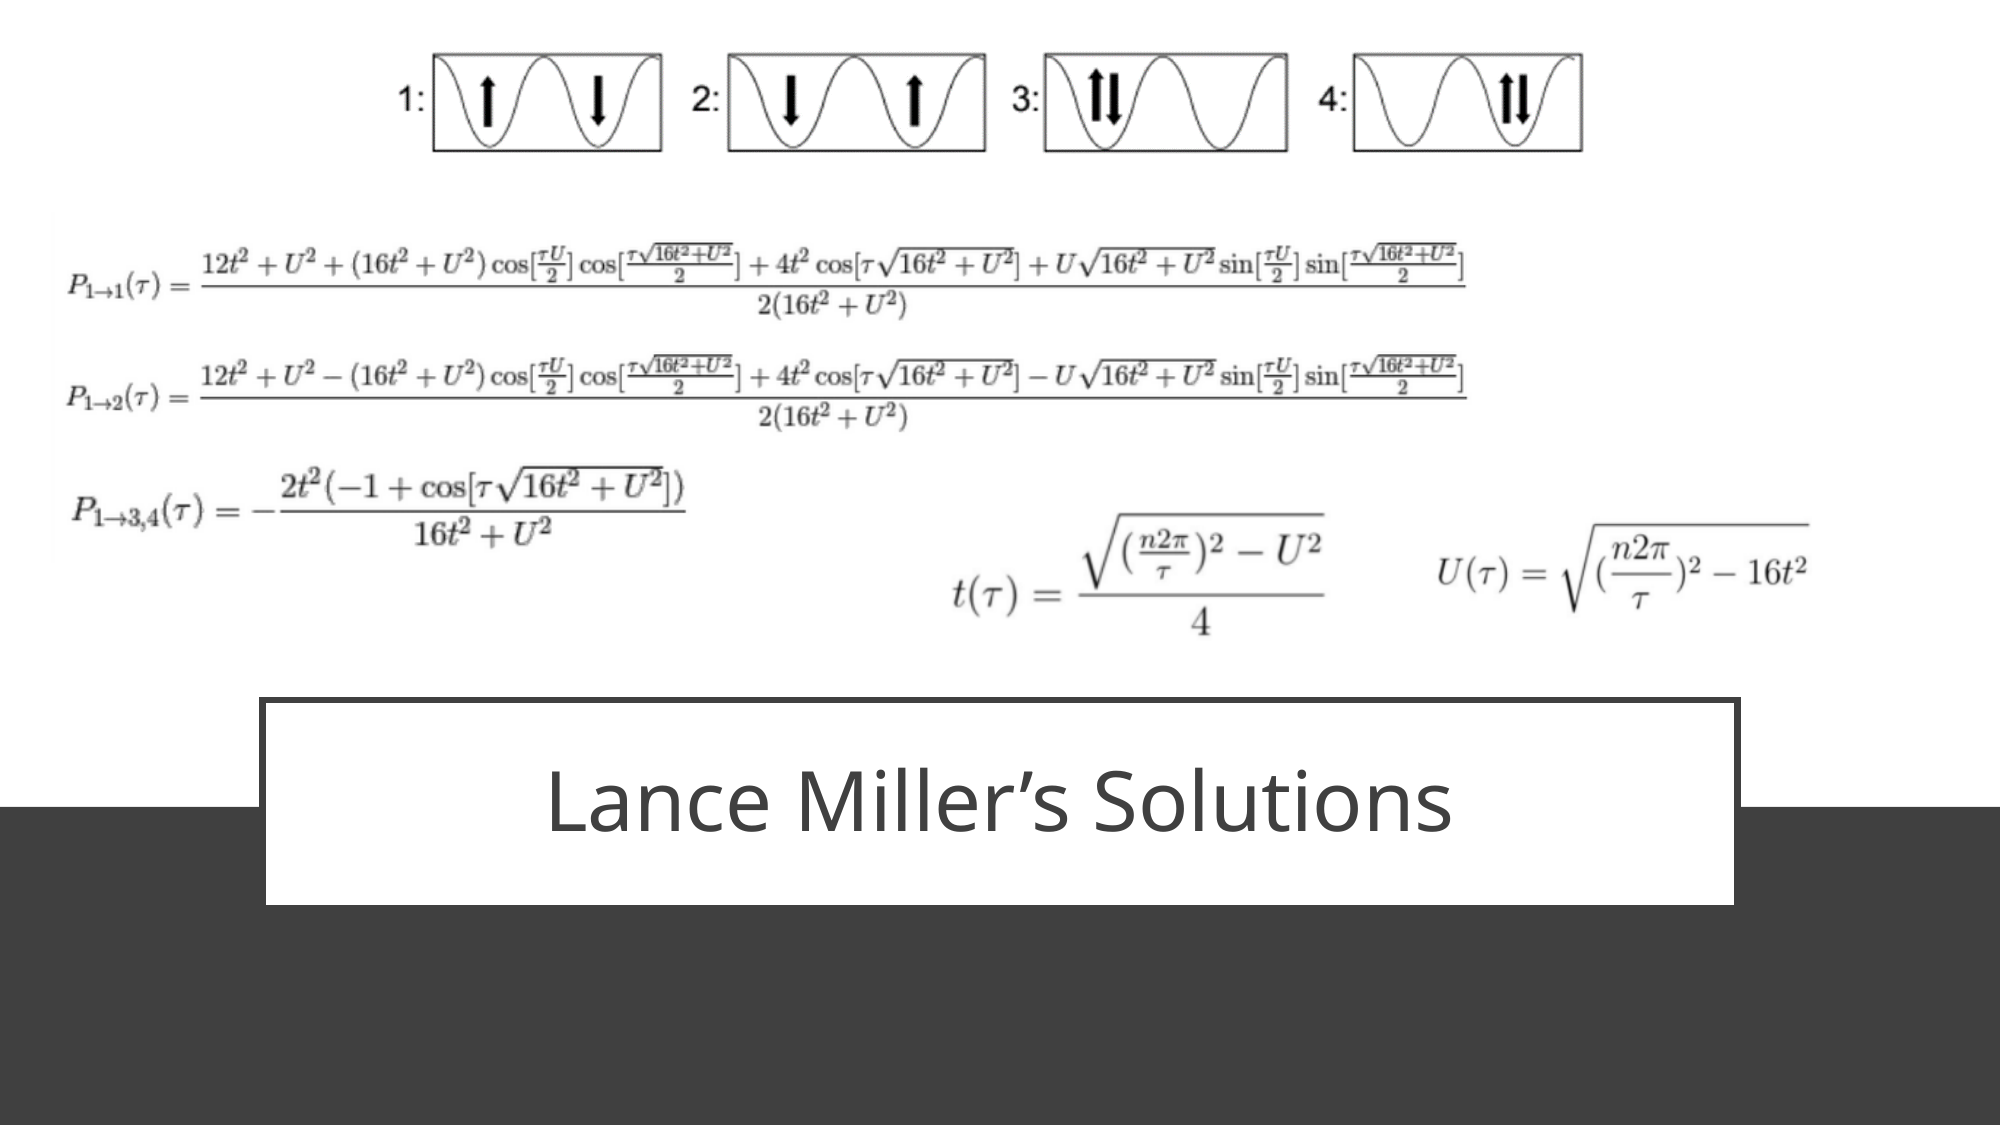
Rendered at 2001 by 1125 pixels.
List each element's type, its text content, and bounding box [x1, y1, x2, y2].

picture [385, 34, 1615, 174]
title Lance Miller’s Solutions [262, 700, 1738, 908]
text_box [0, 806, 2000, 1125]
picture [50, 212, 1845, 662]
